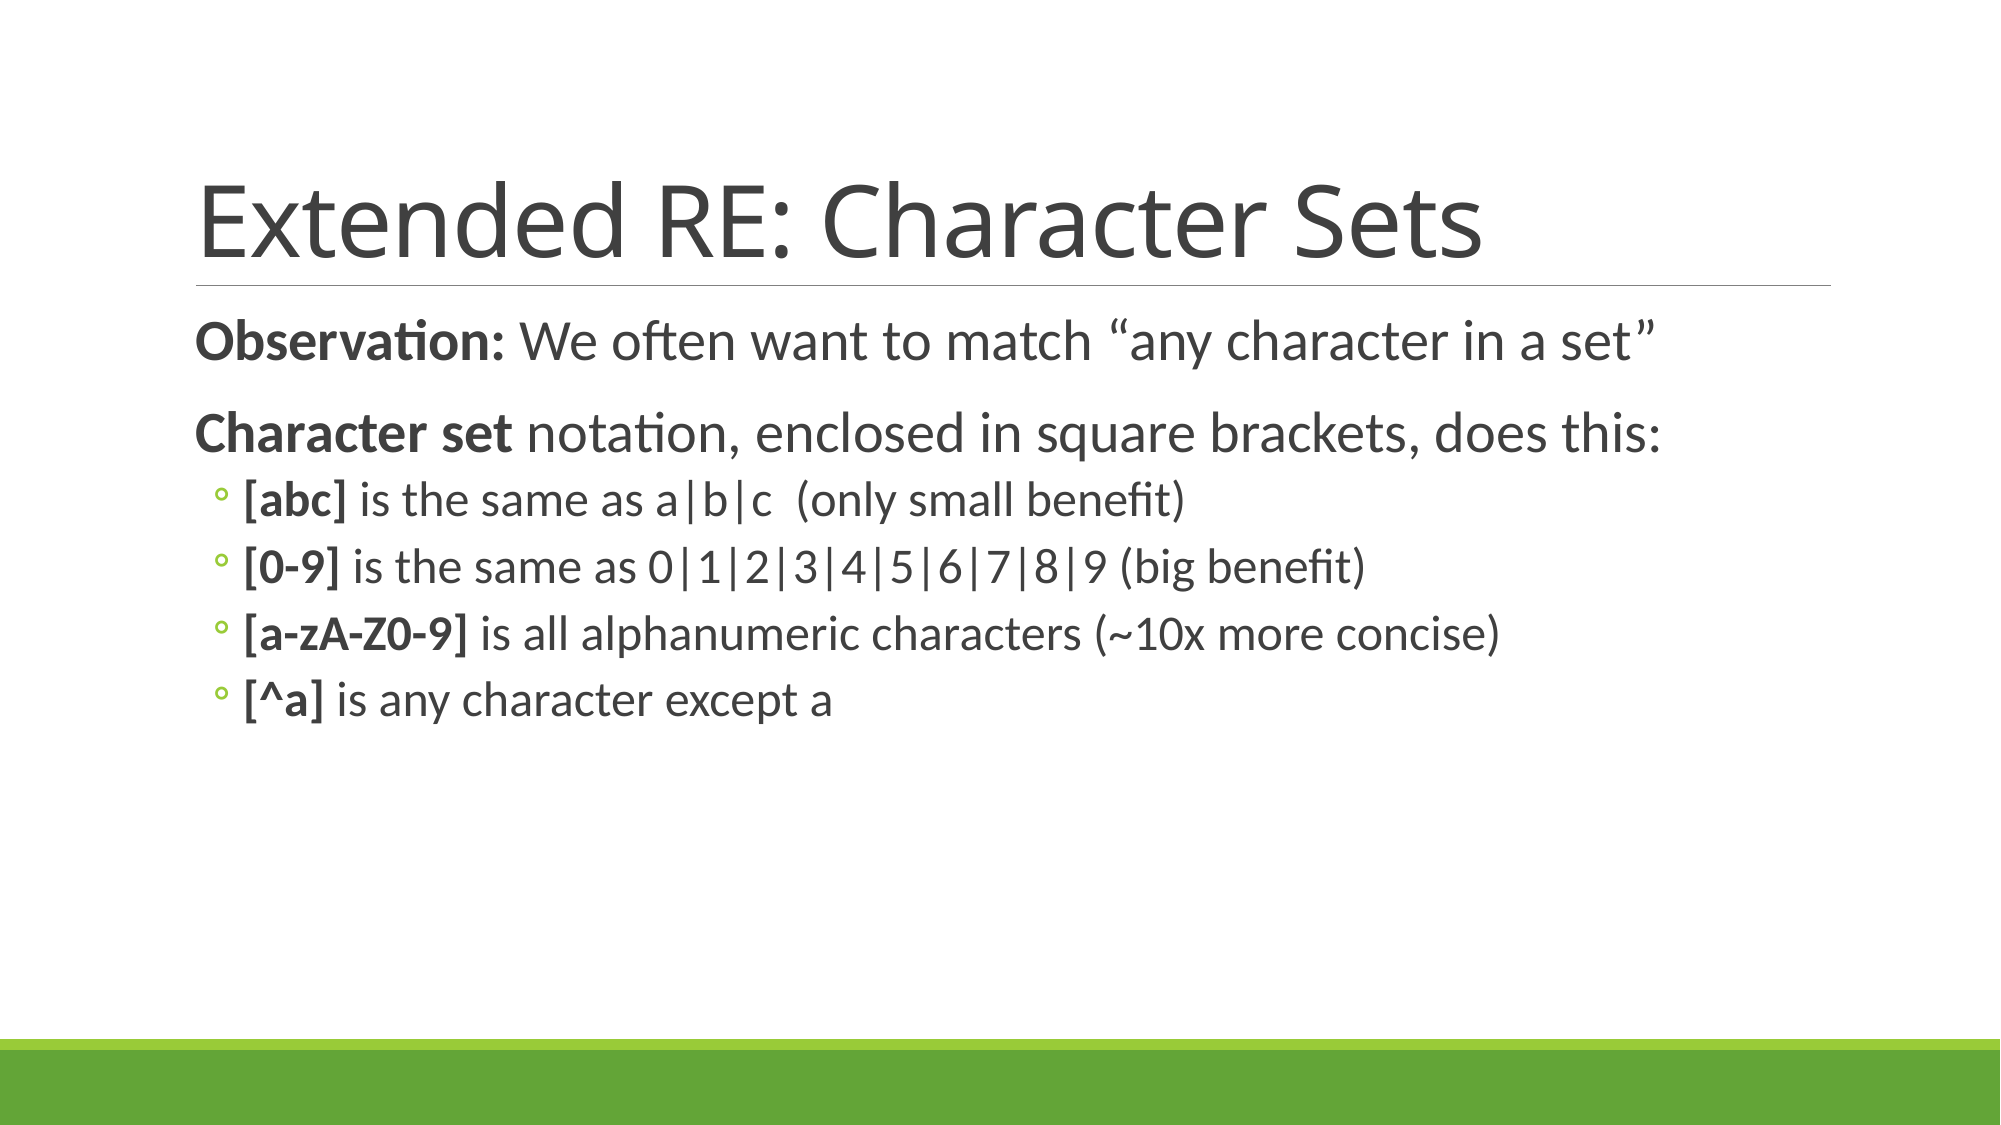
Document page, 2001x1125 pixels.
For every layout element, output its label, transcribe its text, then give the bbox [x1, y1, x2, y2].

list Observation: We often want to match “any character in a set” Character set notation, enclosed in square brackets, does this: [abc] is the same as a|b|c (only small benefit) [0-9] is the same as 0|1|2|3|4|5|6|7|8|9 (big benefit) [a-zA-Z0-9] is all alphanumeric characters (~10x more concise) [^a] is any character except a [180, 302, 1830, 963]
title Extended RE: Character Sets [180, 47, 1830, 285]
